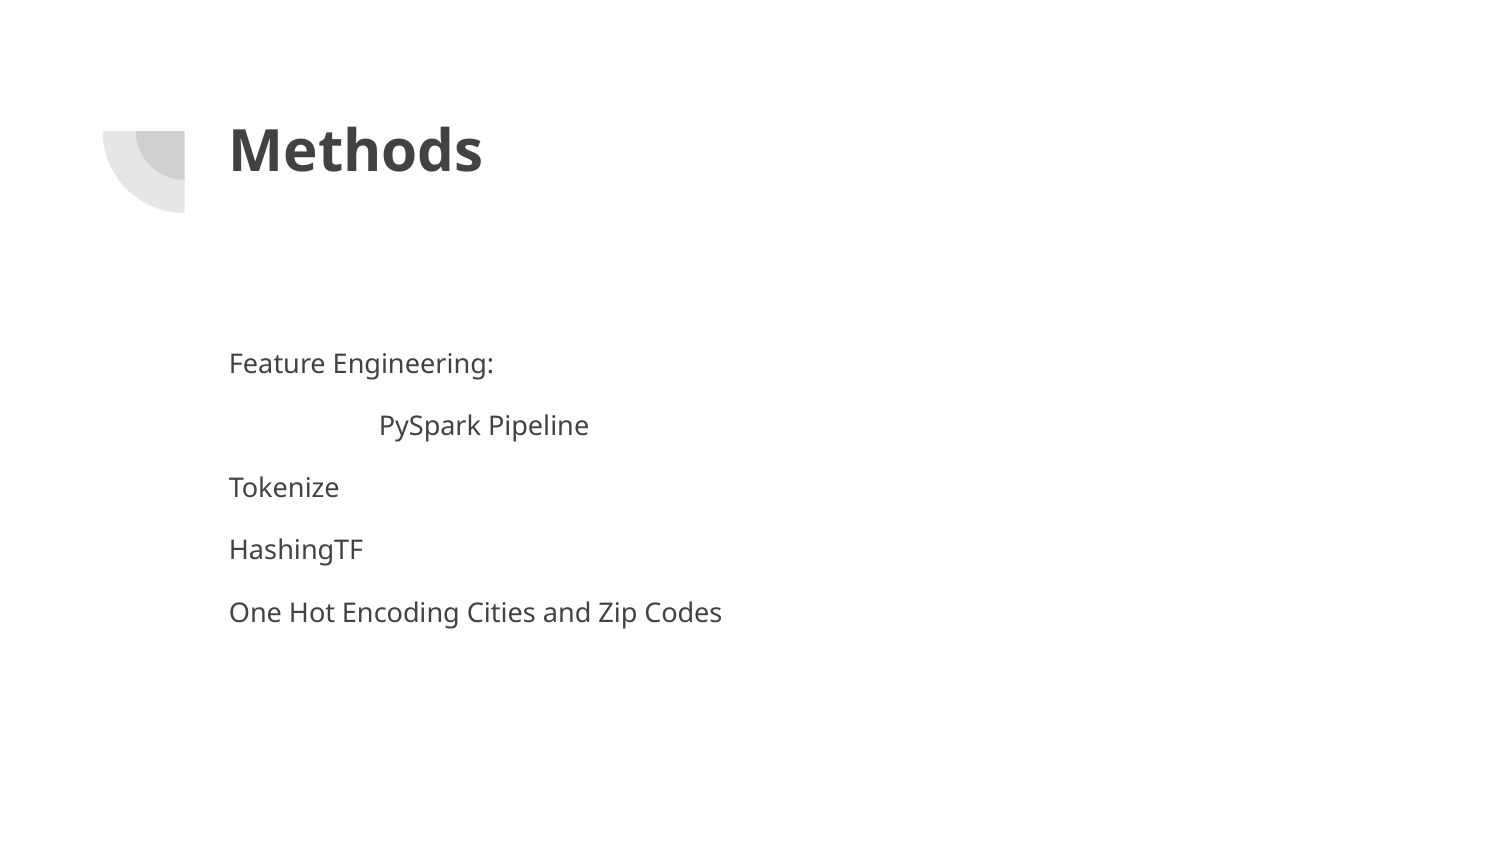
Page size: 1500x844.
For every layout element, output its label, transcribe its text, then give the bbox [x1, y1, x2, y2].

list Feature Engineering: PySpark Pipeline Tokenize HashingTF One Hot Encoding Cities and Zip Codes [213, 326, 1368, 744]
title Methods [213, 98, 1368, 263]
